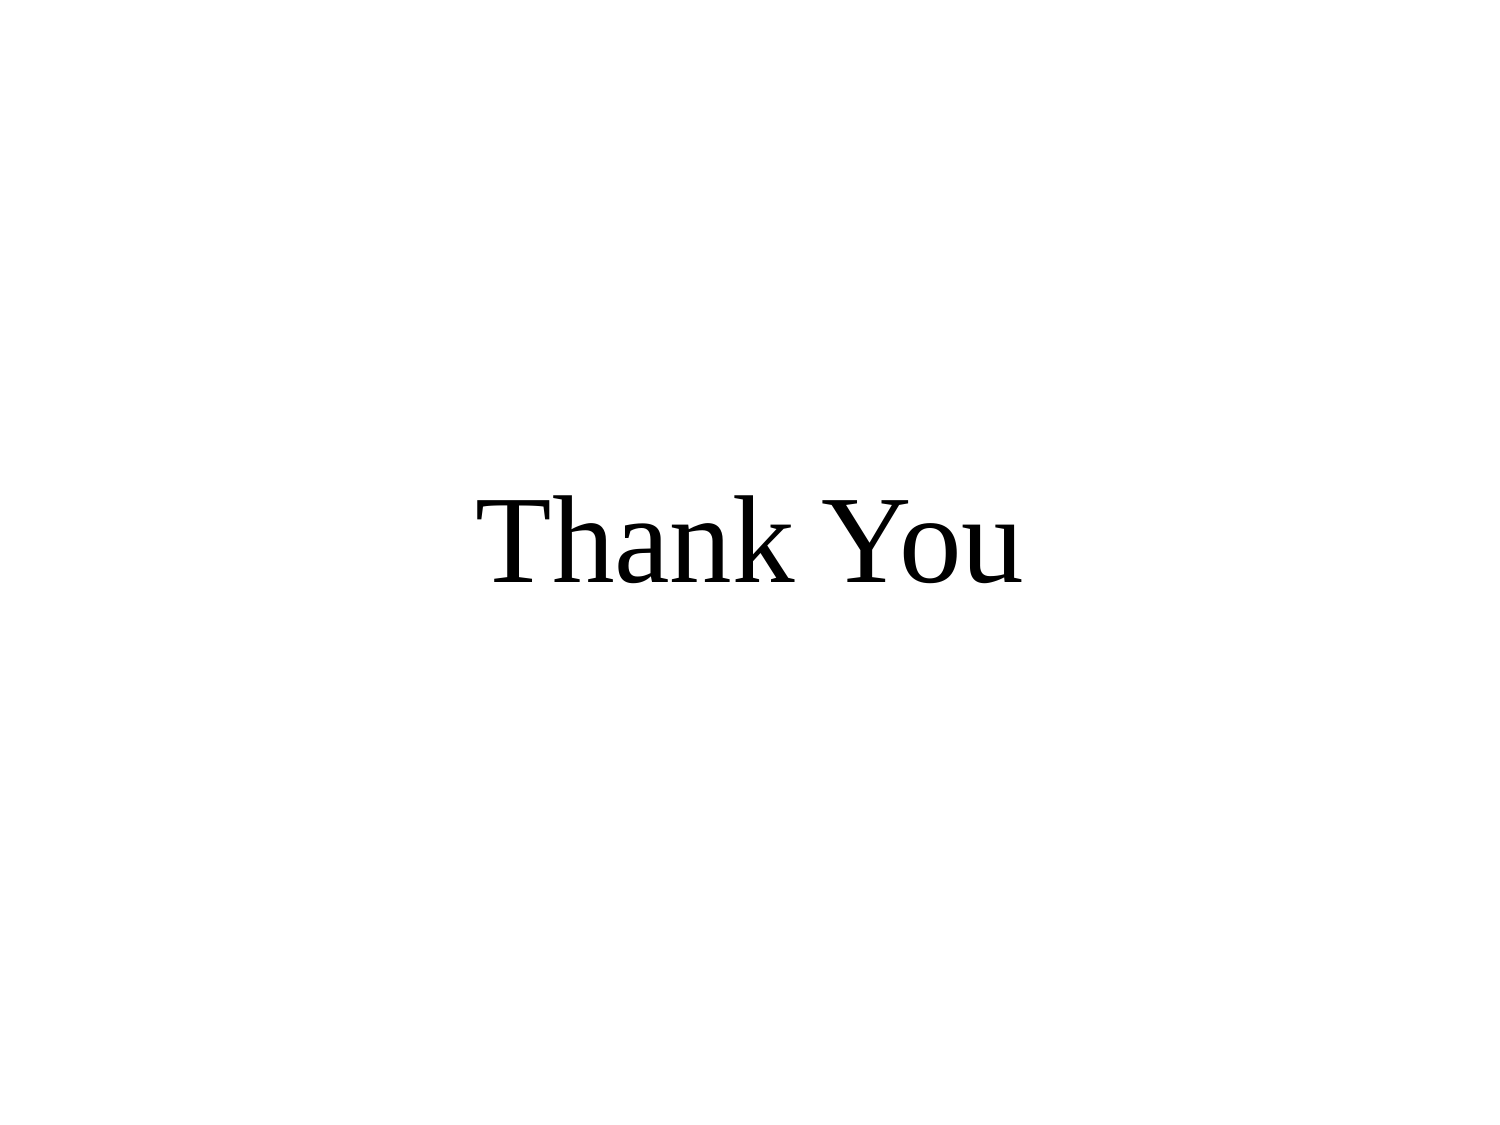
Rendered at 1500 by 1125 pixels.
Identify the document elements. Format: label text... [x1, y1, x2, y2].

title Thank You [103, 148, 1397, 617]
